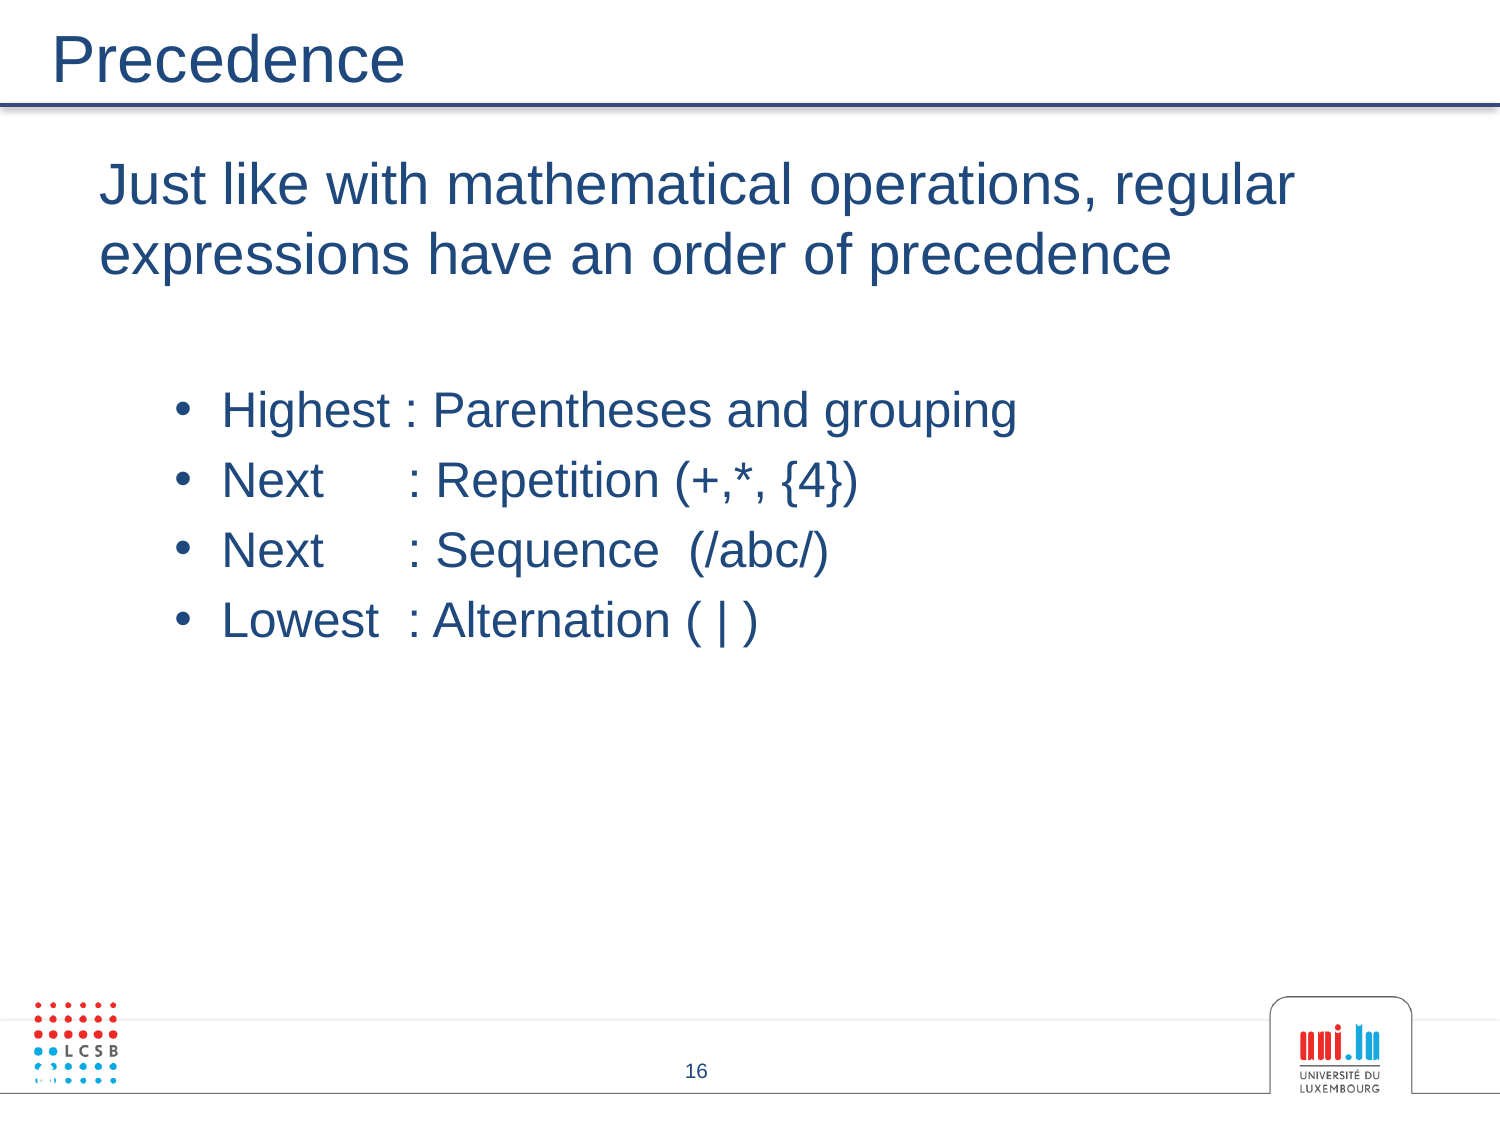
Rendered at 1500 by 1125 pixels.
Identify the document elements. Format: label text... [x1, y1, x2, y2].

picture [0, 996, 1500, 1125]
slide_number 16 [0, 1045, 350, 1088]
list Just like with mathematical operations, regular expressions have an order of precedence Highest : Parentheses and grouping Next : Repetition (+,*, {4}) Next : Sequence (/abc/) Lowest : Alternation ( | ) [84, 138, 1439, 784]
title Precedence [36, 8, 1387, 105]
